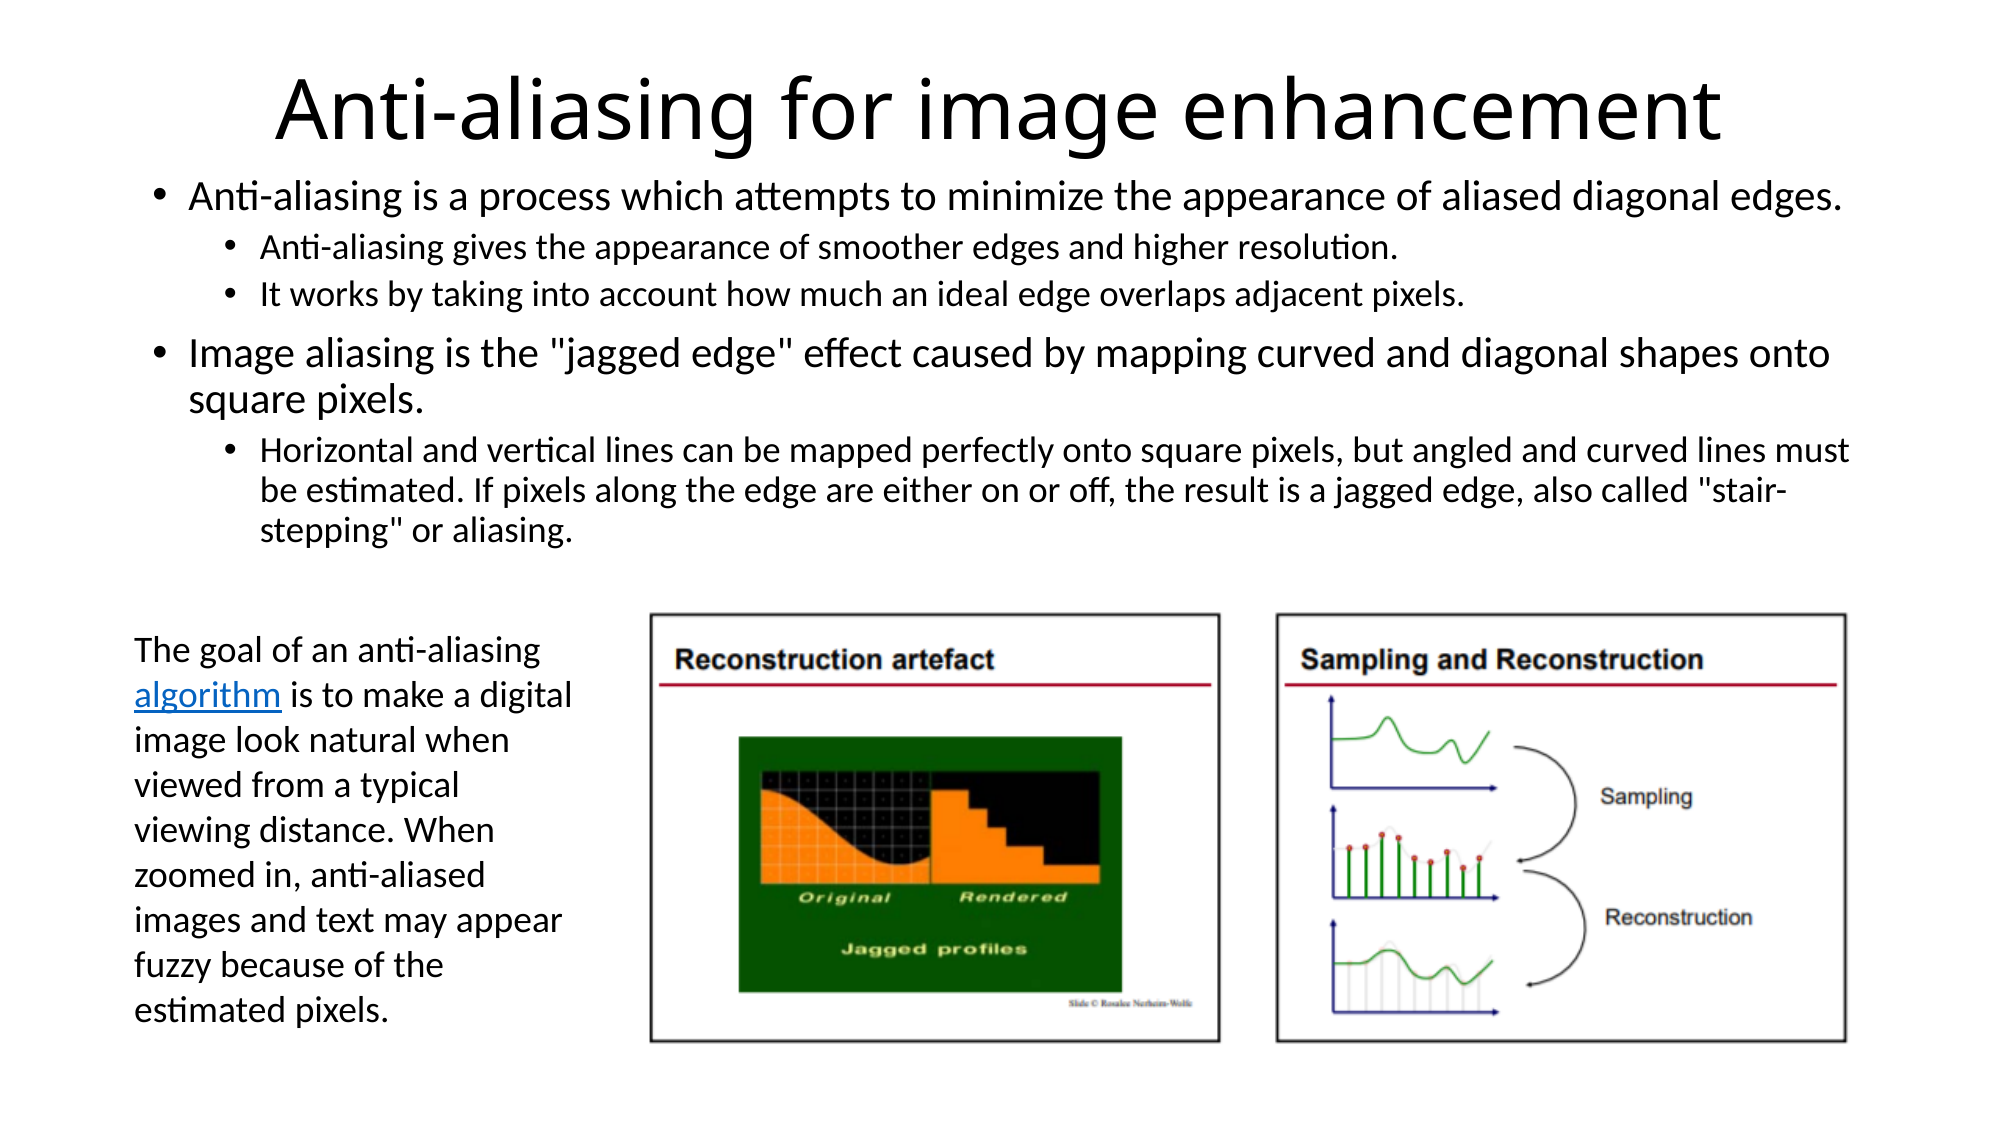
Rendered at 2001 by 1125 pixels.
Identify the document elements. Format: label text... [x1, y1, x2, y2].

picture [603, 594, 1898, 1066]
text_box The goal of an anti-aliasing algorithm is to make a digital image look natural when viewed from a typical viewing distance. When zoomed in, anti-aliased images and text may appear fuzzy because of the estimated pixels. [119, 617, 592, 1038]
title Anti-aliasing for image enhancement [137, 59, 1863, 165]
list Anti-aliasing is a process which attempts to minimize the appearance of aliased diagonal edges. Anti-aliasing gives the appearance of smoother edges and higher resolution. It works by taking into account how much an ideal edge overlaps adjacent pixels. Image aliasing is the "jagged edge" effect caused by mapping curved and diagonal shapes onto square pixels. Horizontal and vertical lines can be mapped perfectly onto square pixels, but angled and curved lines must be estimated. If pixels along the edge are either on or off, the result is a jagged edge, also called "stair-stepping" or aliasing. [137, 165, 1877, 563]
